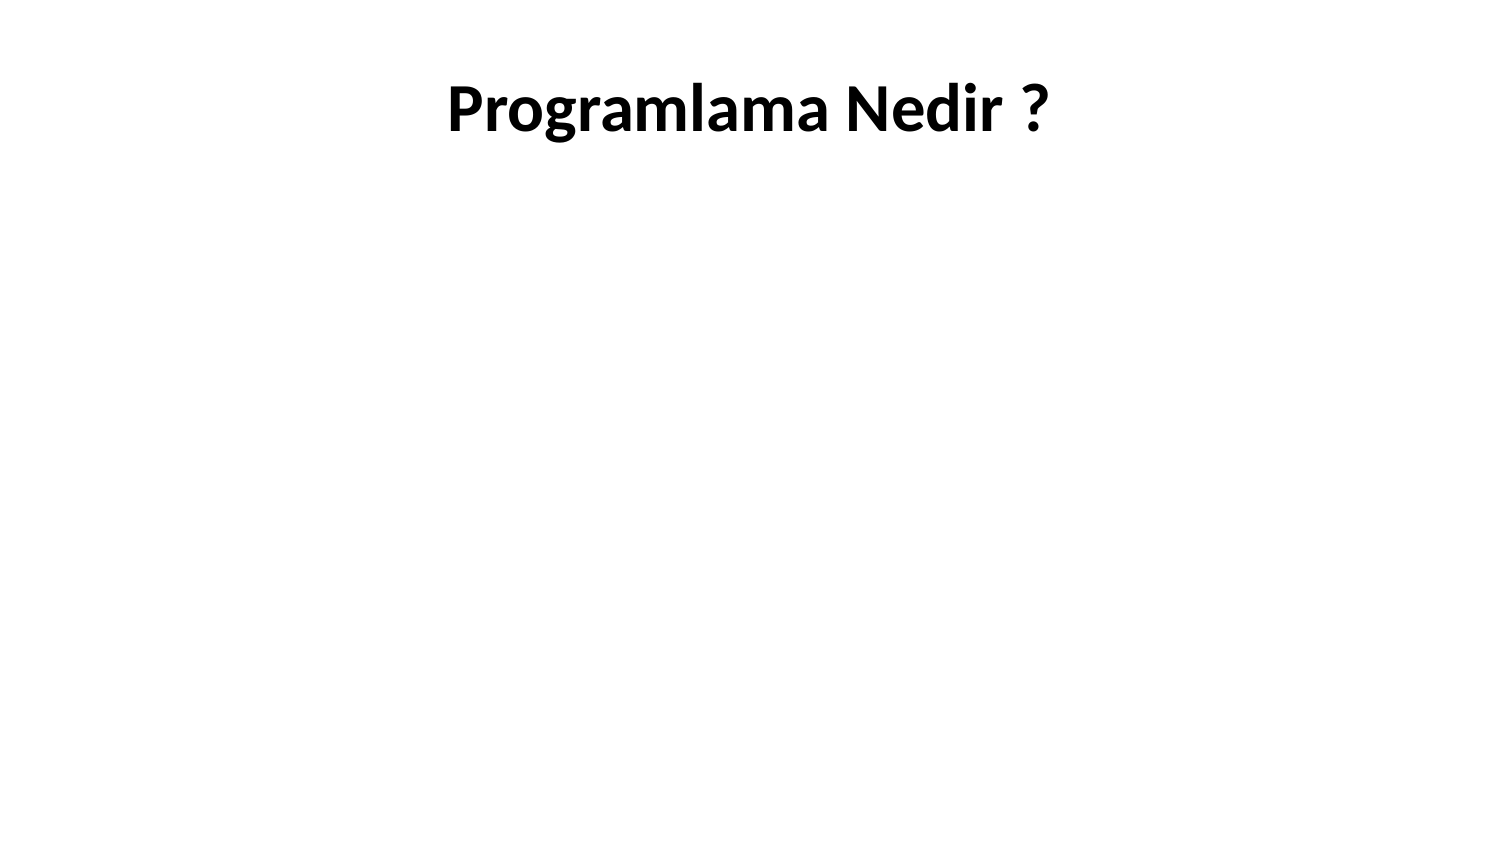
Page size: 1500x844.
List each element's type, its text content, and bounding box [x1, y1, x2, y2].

title Programlama Nedir ? [75, 33, 1425, 175]
